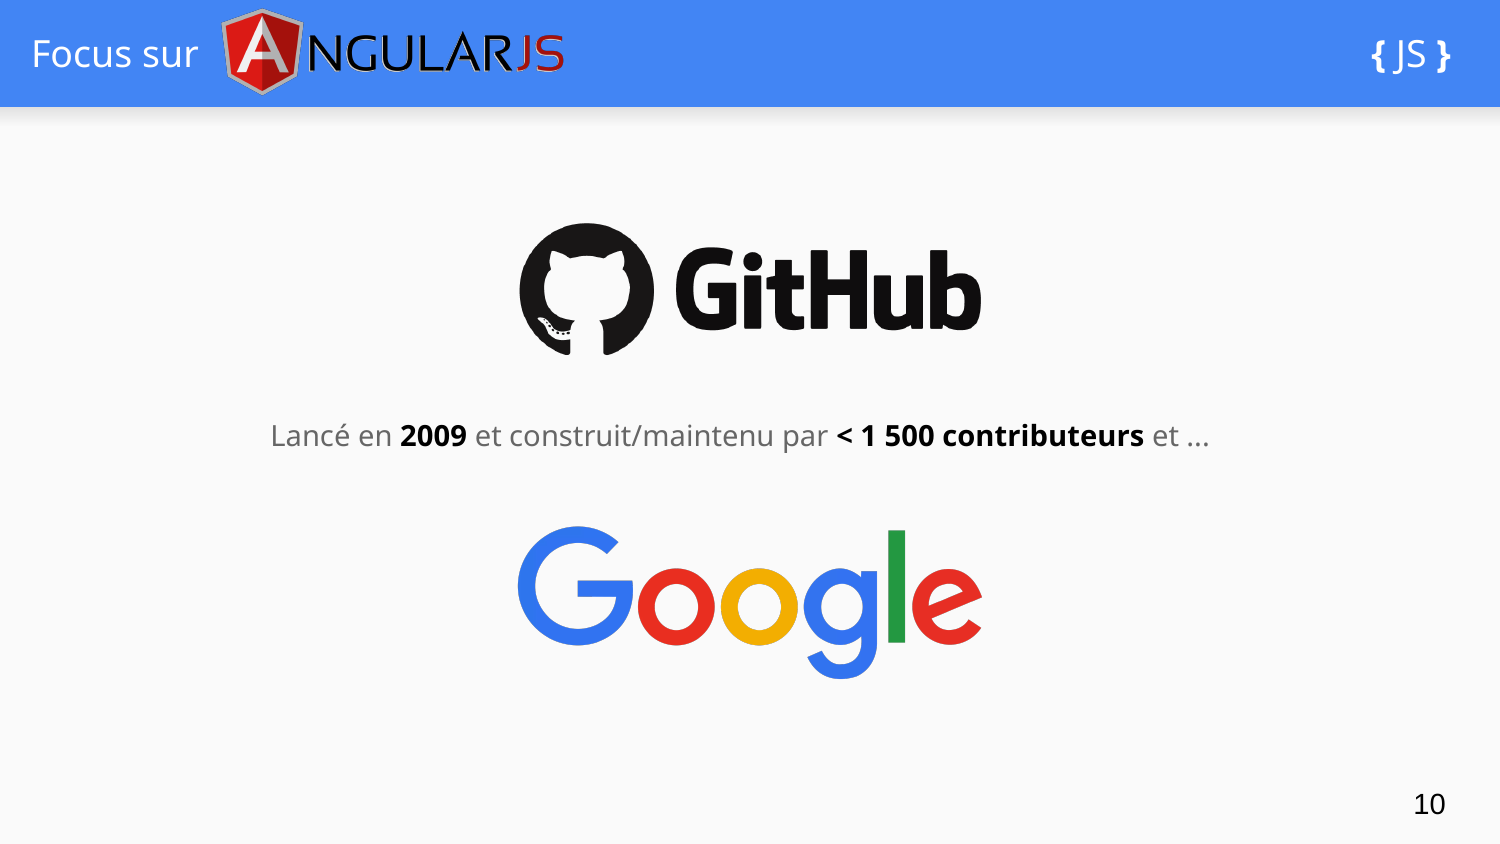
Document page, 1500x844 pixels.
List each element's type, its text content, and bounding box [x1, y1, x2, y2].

picture [498, 175, 997, 403]
slide_number 10 [1398, 770, 1489, 835]
title Focus sur [16, 2, 1464, 102]
picture [218, 5, 565, 99]
text_box Lancé en 2009 et construit/maintenu par < 1 500 contributeurs et ... [95, 402, 1386, 476]
text_box { JS } [1334, 4, 1489, 100]
picture [498, 498, 997, 707]
